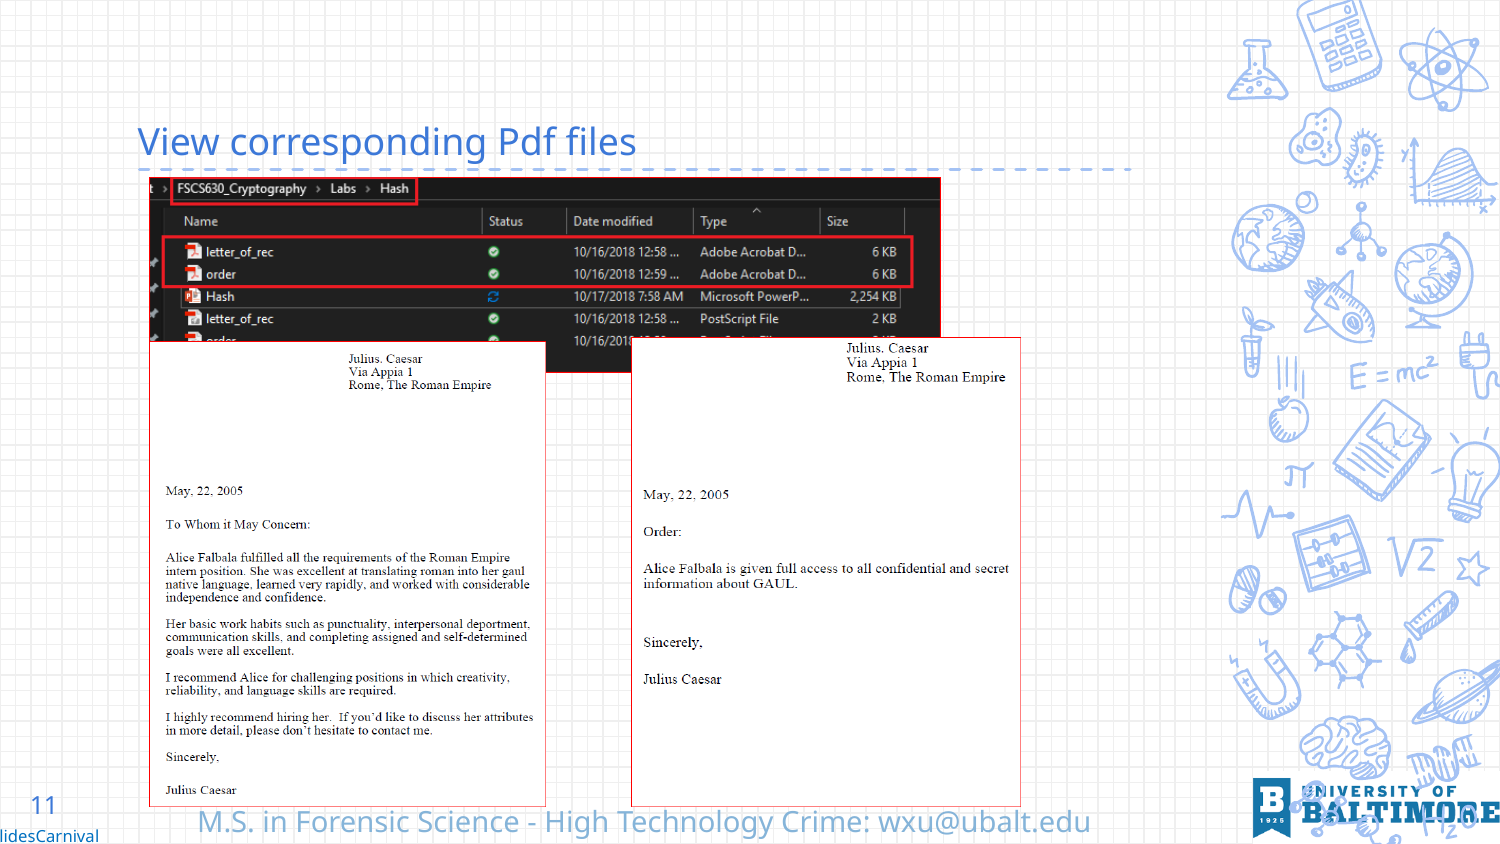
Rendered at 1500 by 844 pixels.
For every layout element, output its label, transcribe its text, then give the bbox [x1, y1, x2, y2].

picture [1316, 786, 1321, 797]
picture [149, 177, 1021, 808]
title View corresponding Pdf files [122, 36, 1130, 178]
slide_number 11 [14, 774, 105, 840]
picture [1253, 771, 1500, 844]
picture [1365, 817, 1376, 833]
picture [1327, 813, 1336, 822]
